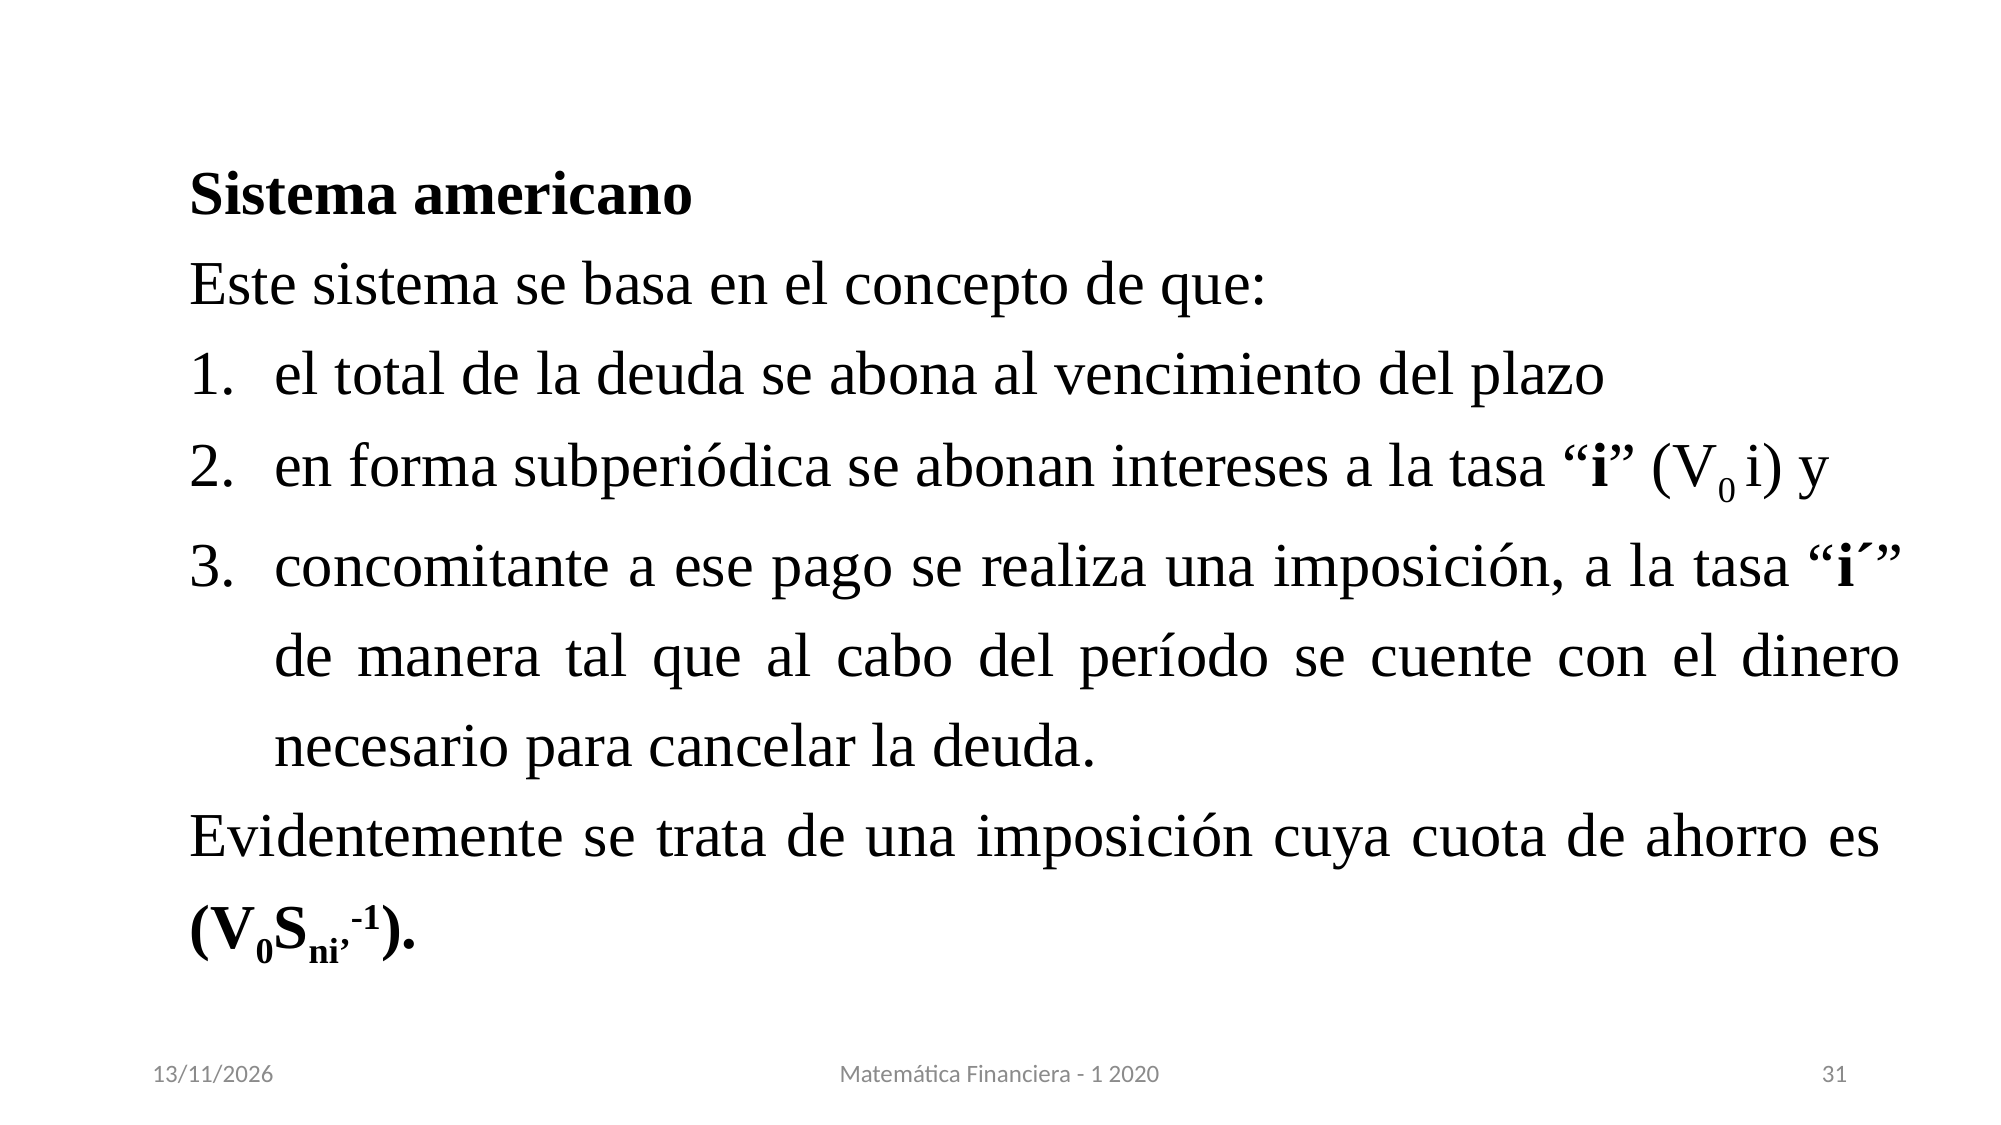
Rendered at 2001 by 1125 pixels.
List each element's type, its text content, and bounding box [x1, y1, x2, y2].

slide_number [137, 1042, 588, 1103]
slide_number 31 [1412, 1042, 1863, 1103]
text_box Sistema americano Este sistema se basa en el concepto de que: el total de la deuda se abona al vencimiento del plazo en forma subperiódica se abonan intereses a la tasa “i” (V0 i) y concomitante a ese pago se realiza una imposición, a la tasa “i´” de manera tal que al cabo del período se cuente con el dinero necesario para cancelar la deuda. Evidentemente se trata de una imposición cuya cuota de ahorro es (V0Sni’-1). [174, 129, 1918, 979]
footer Matemática Financiera - 1 2020 [662, 1042, 1338, 1103]
